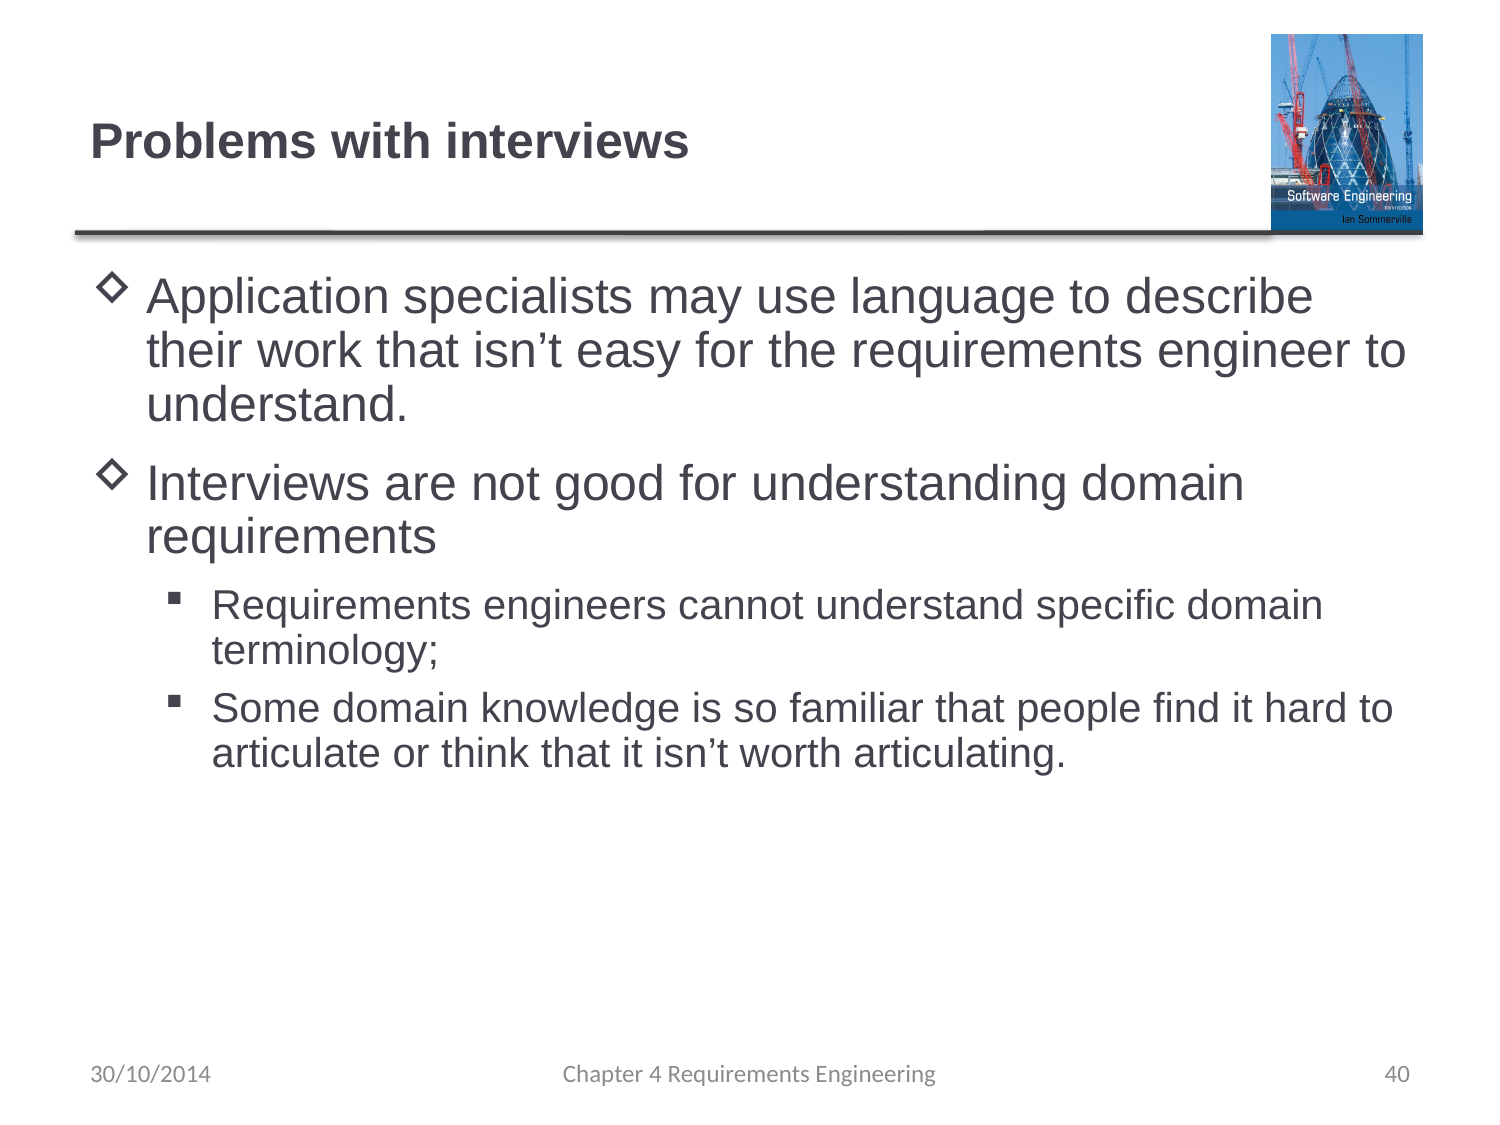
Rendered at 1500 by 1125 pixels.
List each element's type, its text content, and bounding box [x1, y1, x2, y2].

footer Chapter 4 Requirements Engineering [512, 1042, 988, 1103]
picture [1271, 34, 1423, 230]
list Application specialists may use language to describe their work that isn’t easy for the requirements engineer to understand. Interviews are not good for understanding domain requirements Requirements engineers cannot understand specific domain terminology; Some domain knowledge is so familiar that people find it hard to articulate or think that it isn’t worth articulating. [75, 262, 1425, 1005]
title Problems with interviews [74, 44, 1272, 233]
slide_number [75, 1042, 425, 1103]
slide_number 40 [1074, 1042, 1425, 1103]
